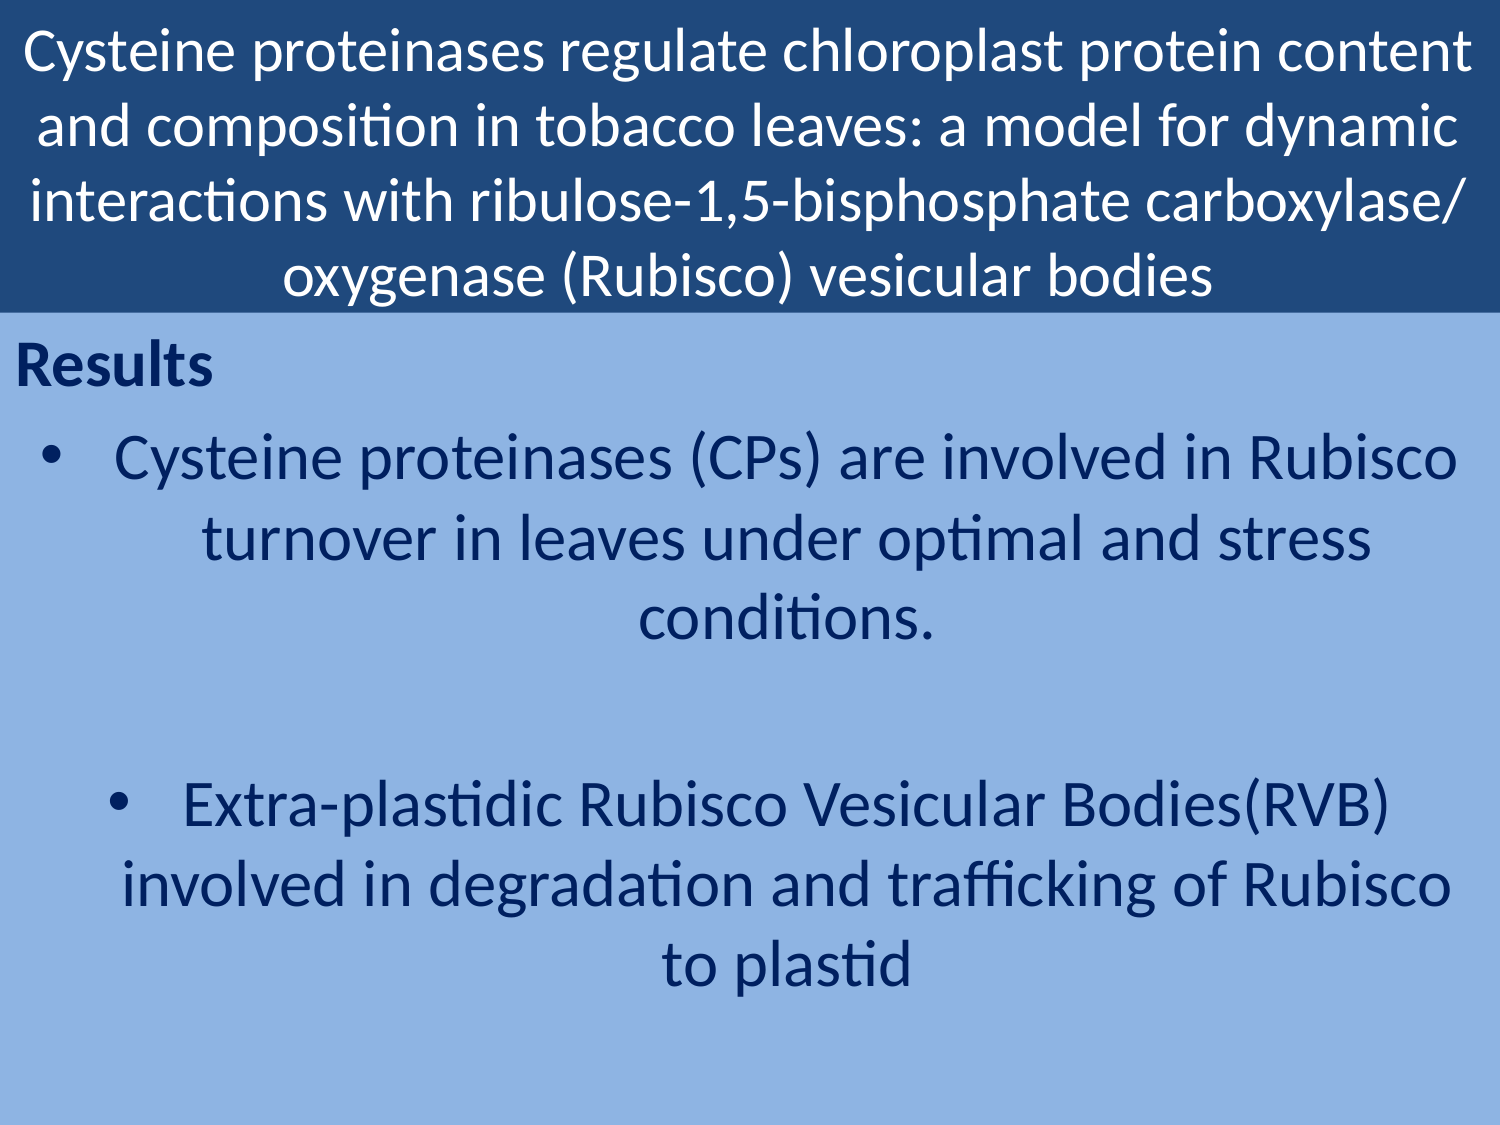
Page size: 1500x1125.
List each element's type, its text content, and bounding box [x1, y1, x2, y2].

title Cysteine proteinases regulate chloroplast protein content and composition in tobacco leaves: a model for dynamic interactions with ribulose-1,5-bisphosphate carboxylase/ oxygenase (Rubisco) vesicular bodies [0, 0, 1500, 312]
subtitle Results Cysteine proteinases (CPs) are involved in Rubisco turnover in leaves under optimal and stress conditions. Extra-plastidic Rubisco Vesicular Bodies(RVB) involved in degradation and trafficking of Rubisco to plastid [0, 312, 1500, 1125]
